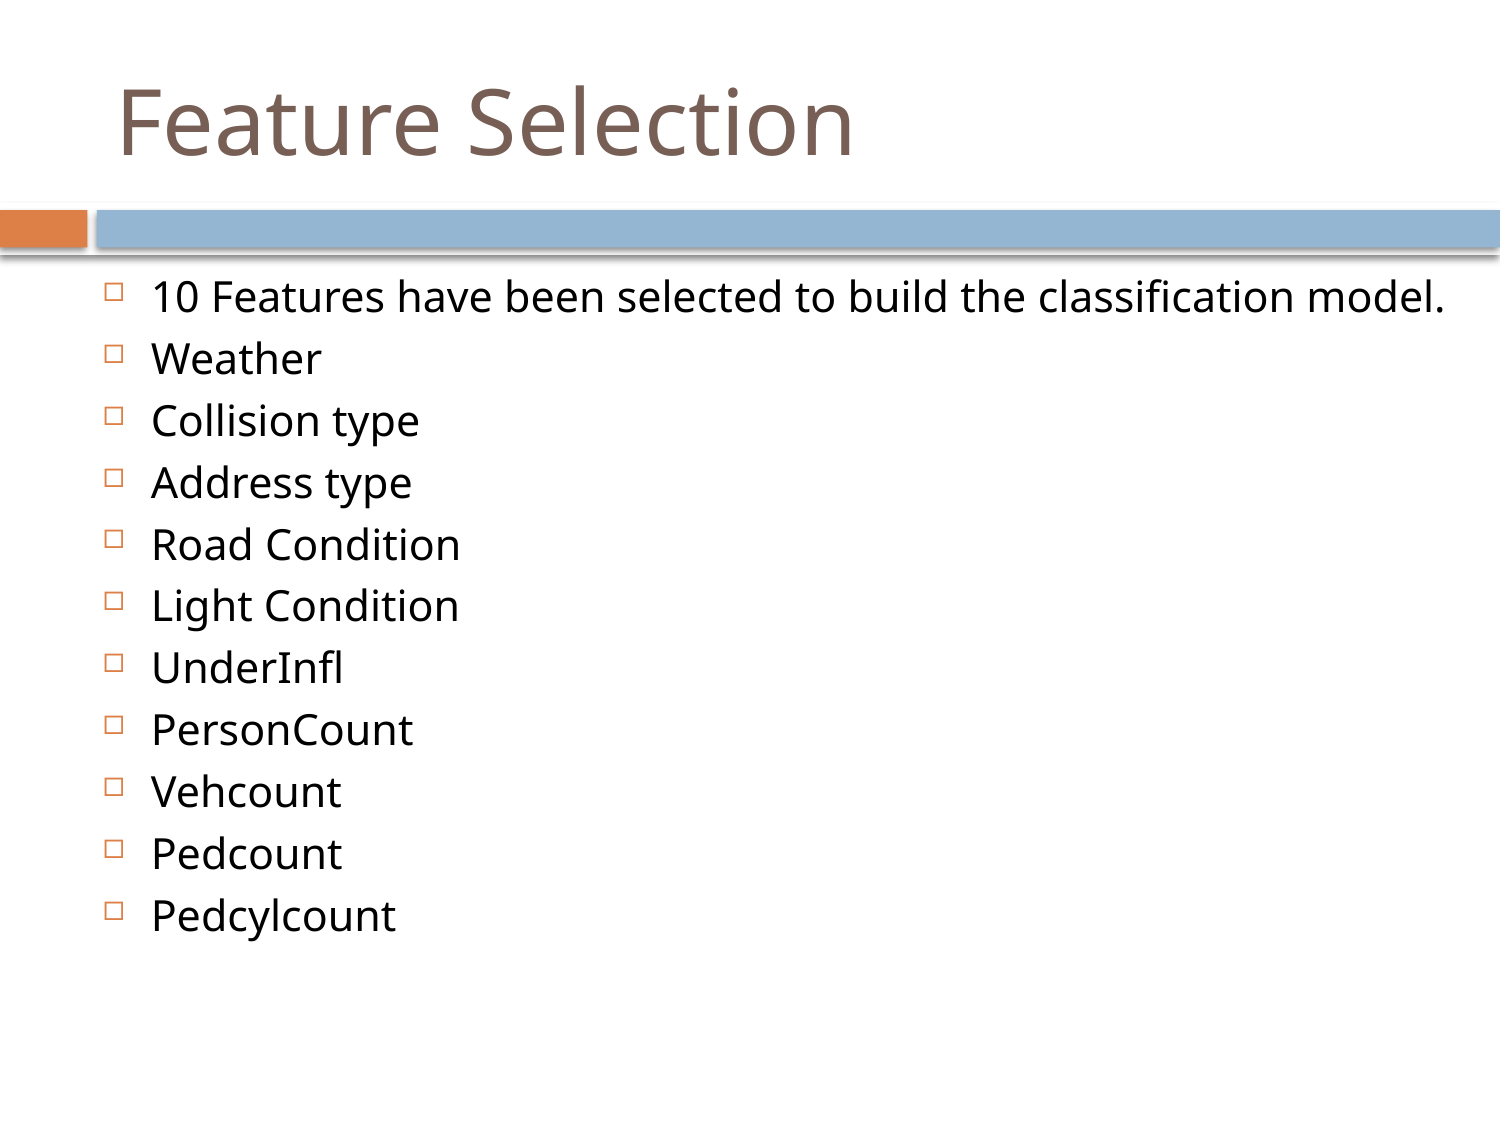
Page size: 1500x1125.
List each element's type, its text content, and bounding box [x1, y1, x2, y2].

title Feature Selection [100, 37, 1438, 200]
list 10 Features have been selected to build the classification model. Weather Collision type Address type Road Condition Light Condition UnderInfl PersonCount Vehcount Pedcount Pedcylcount [87, 262, 1463, 1000]
